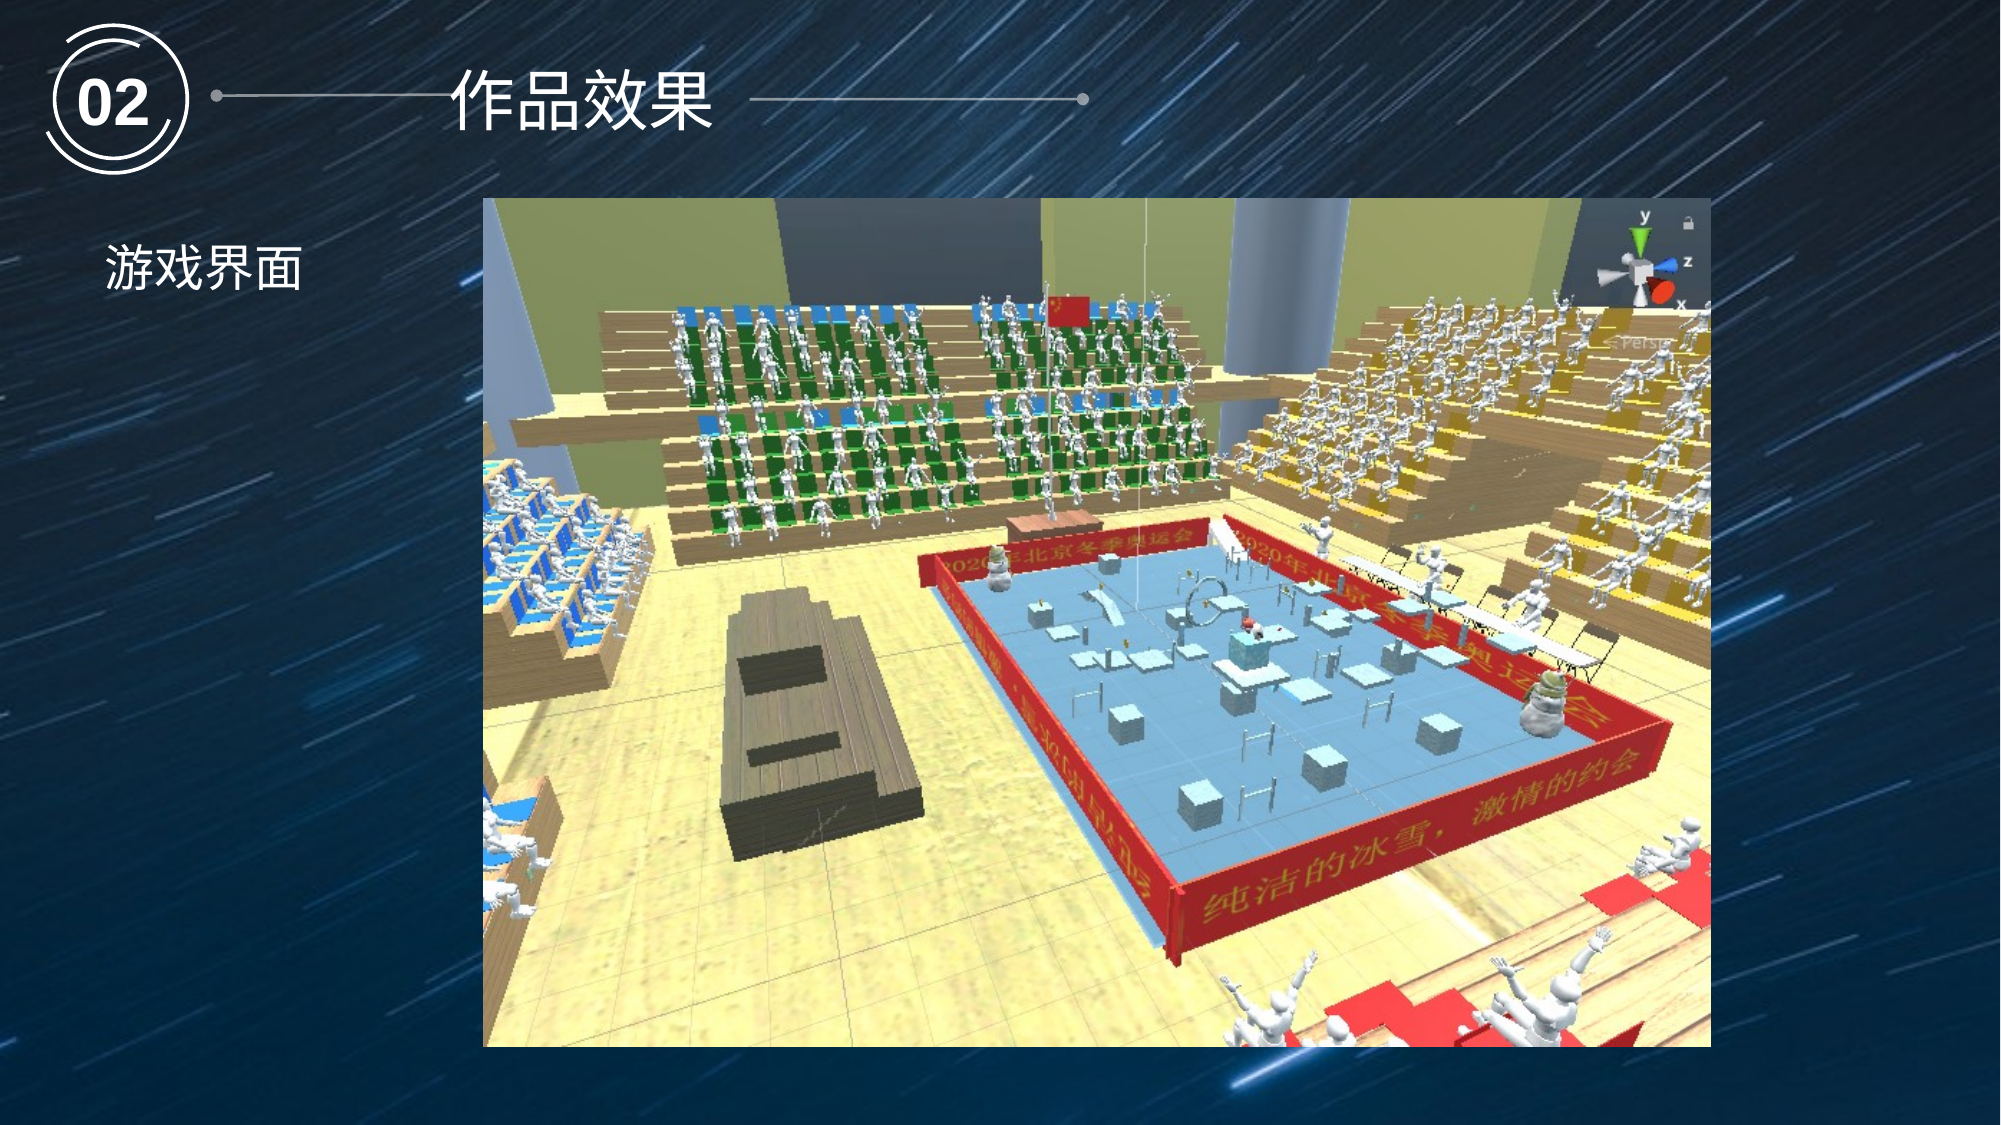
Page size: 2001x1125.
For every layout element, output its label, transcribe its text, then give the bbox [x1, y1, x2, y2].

picture [0, 0, 2001, 1125]
text_box 游戏界面 [89, 229, 434, 305]
text_box [46, 24, 188, 174]
text_box 作品效果 [433, 51, 750, 146]
text_box 02 [61, 51, 166, 146]
text_box [54, 71, 61, 125]
